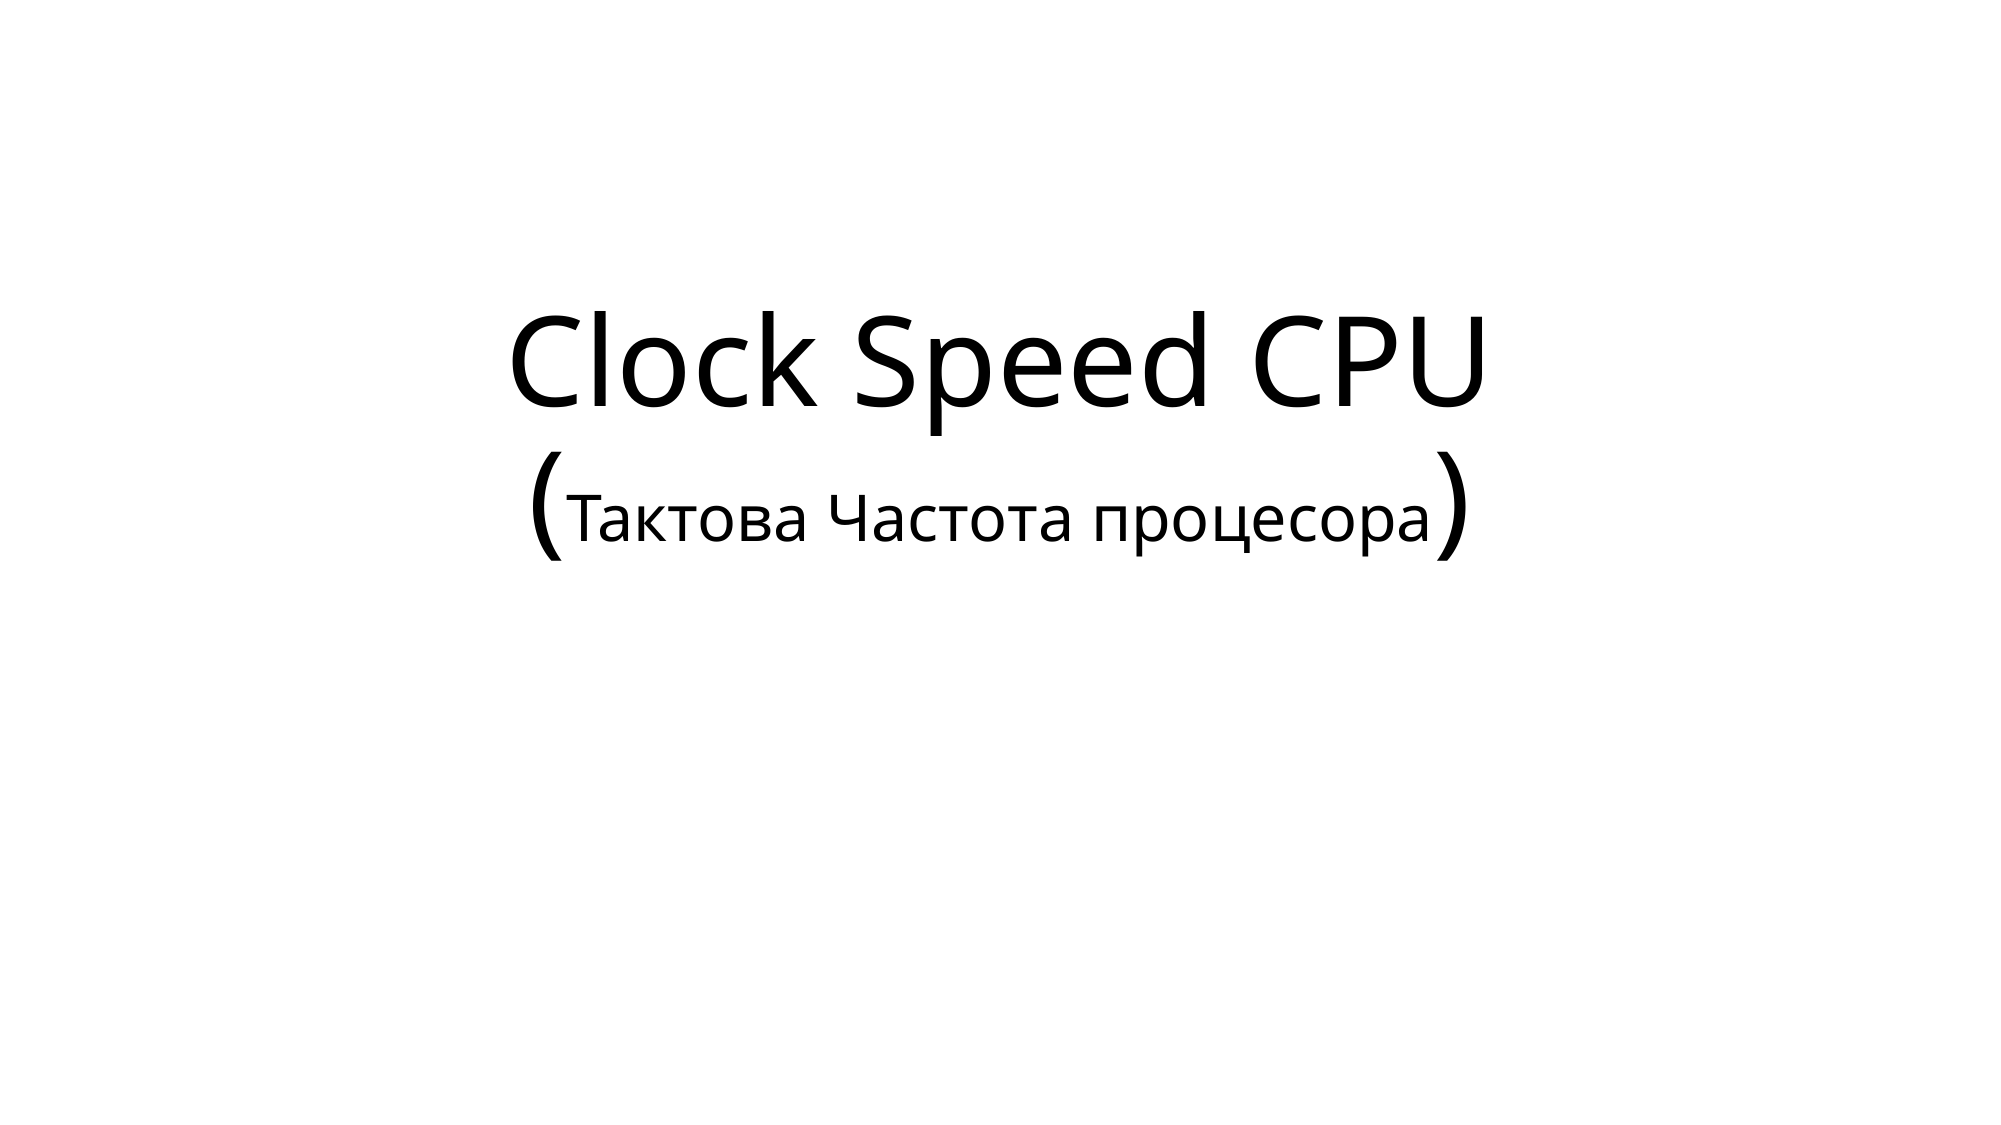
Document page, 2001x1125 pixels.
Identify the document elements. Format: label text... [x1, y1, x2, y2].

title Clock Speed CPU (Тактова Частота процесора) [249, 184, 1750, 576]
